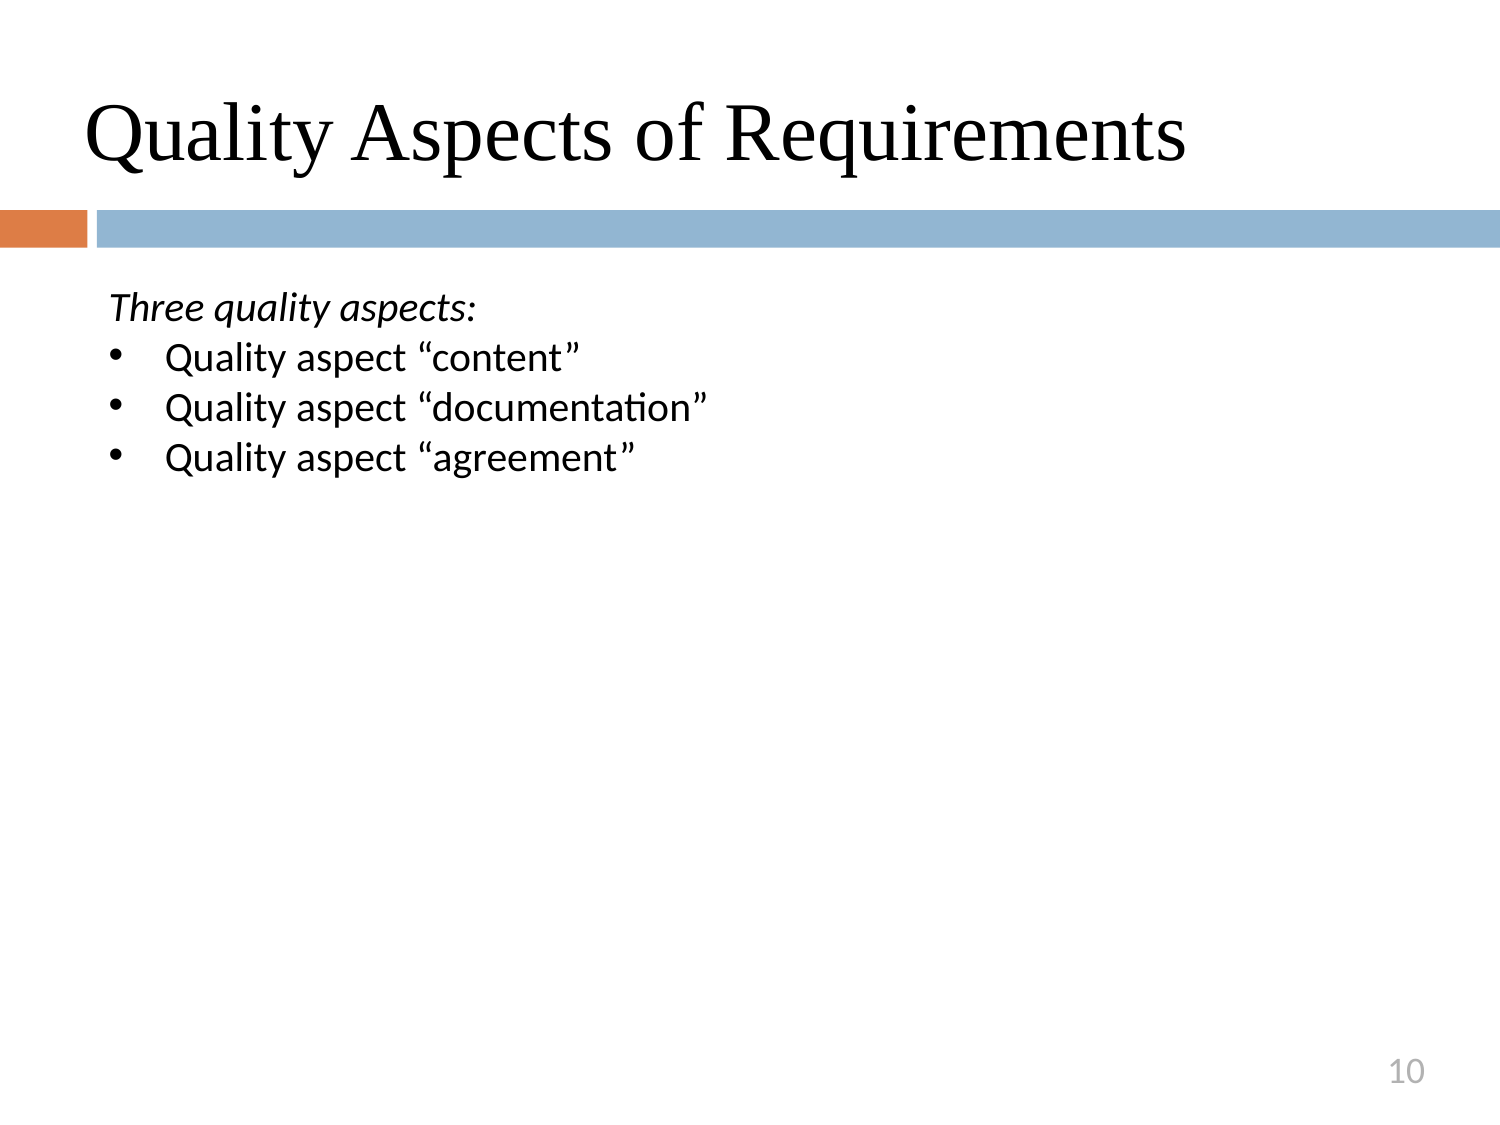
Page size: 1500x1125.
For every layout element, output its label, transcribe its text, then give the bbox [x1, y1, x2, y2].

slide_number 10 [1080, 1046, 1425, 1103]
text_box Three quality aspects: Quality aspect “content” Quality aspect “documentation” Quality aspect “agreement” [93, 271, 1426, 487]
title Quality Aspects of Requirements [82, 75, 1338, 266]
